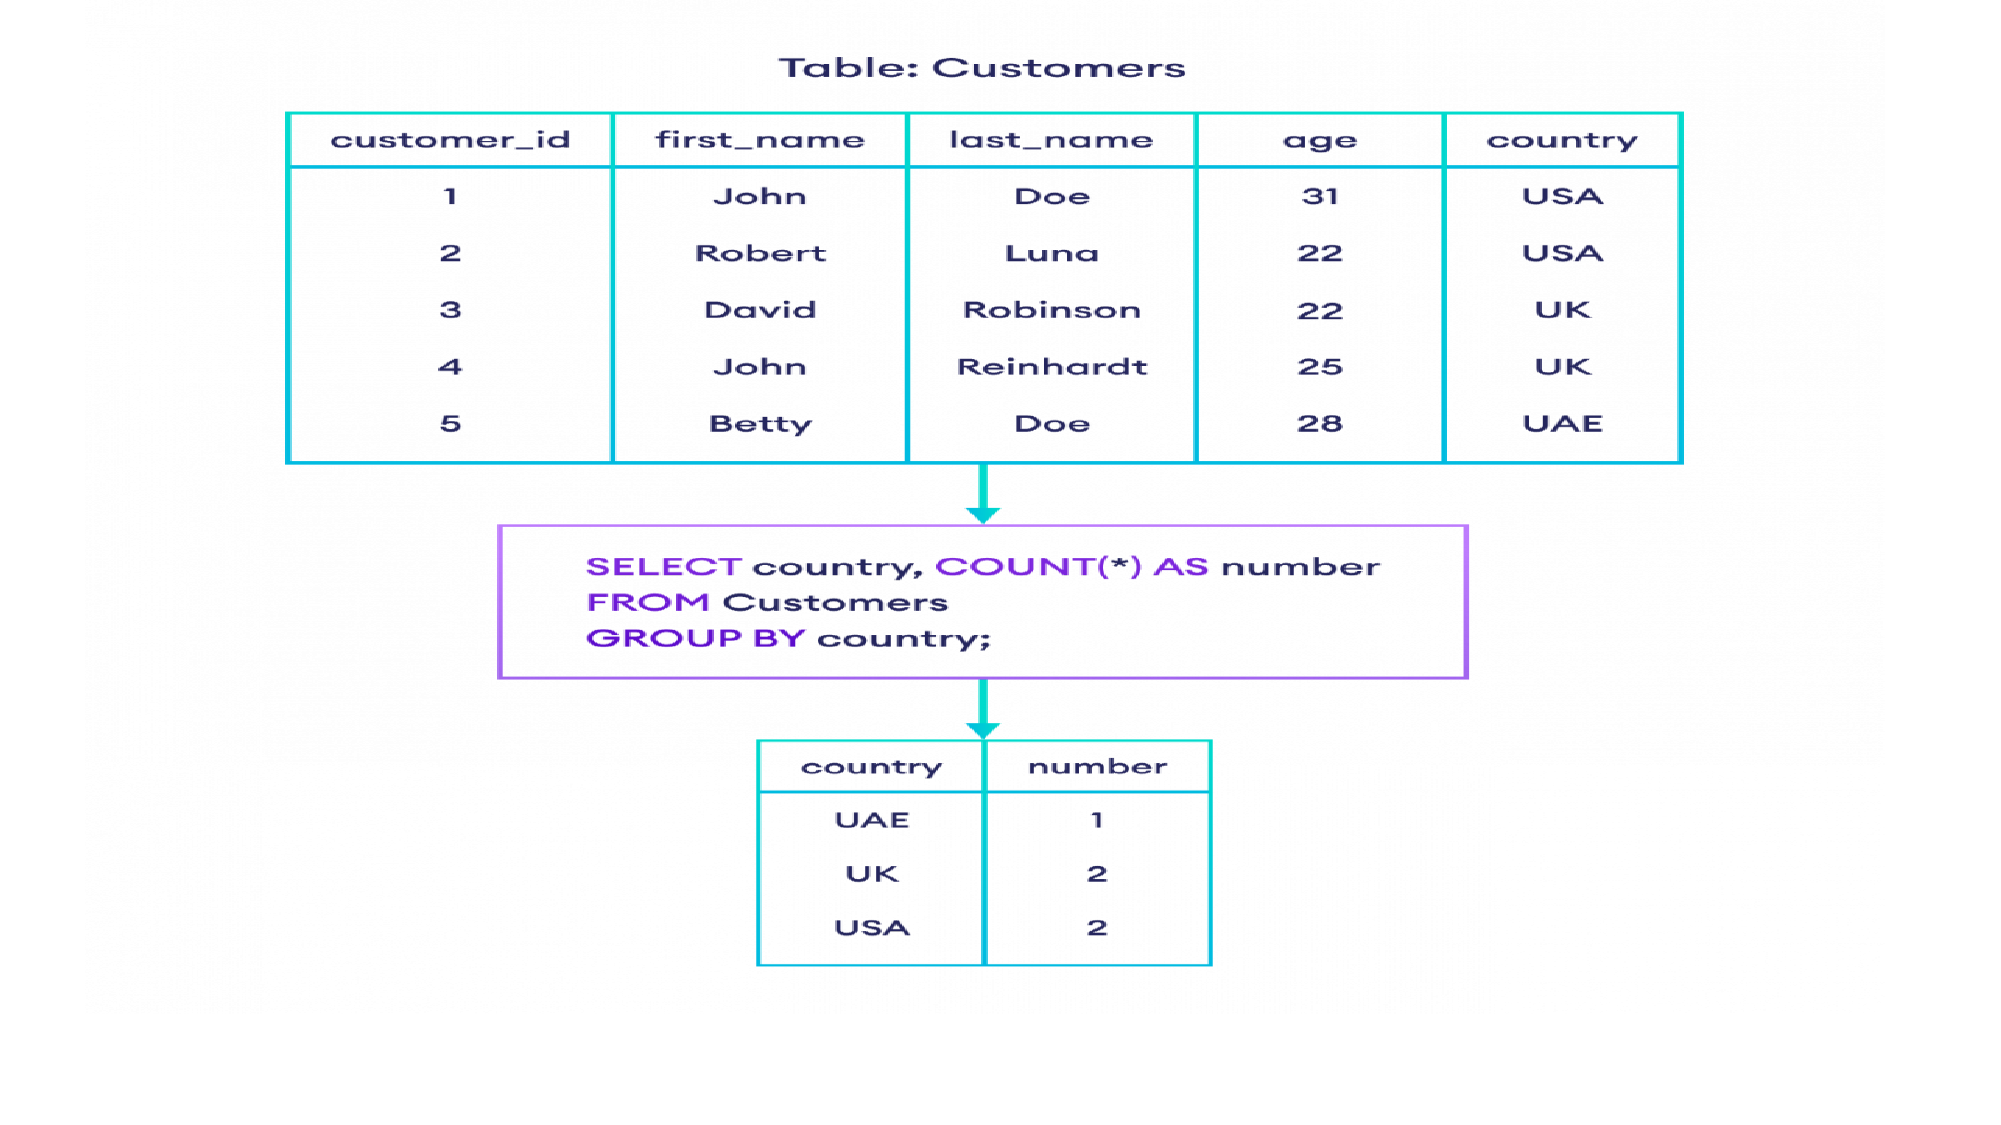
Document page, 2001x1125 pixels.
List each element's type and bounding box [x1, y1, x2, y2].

picture [85, 0, 1885, 1014]
